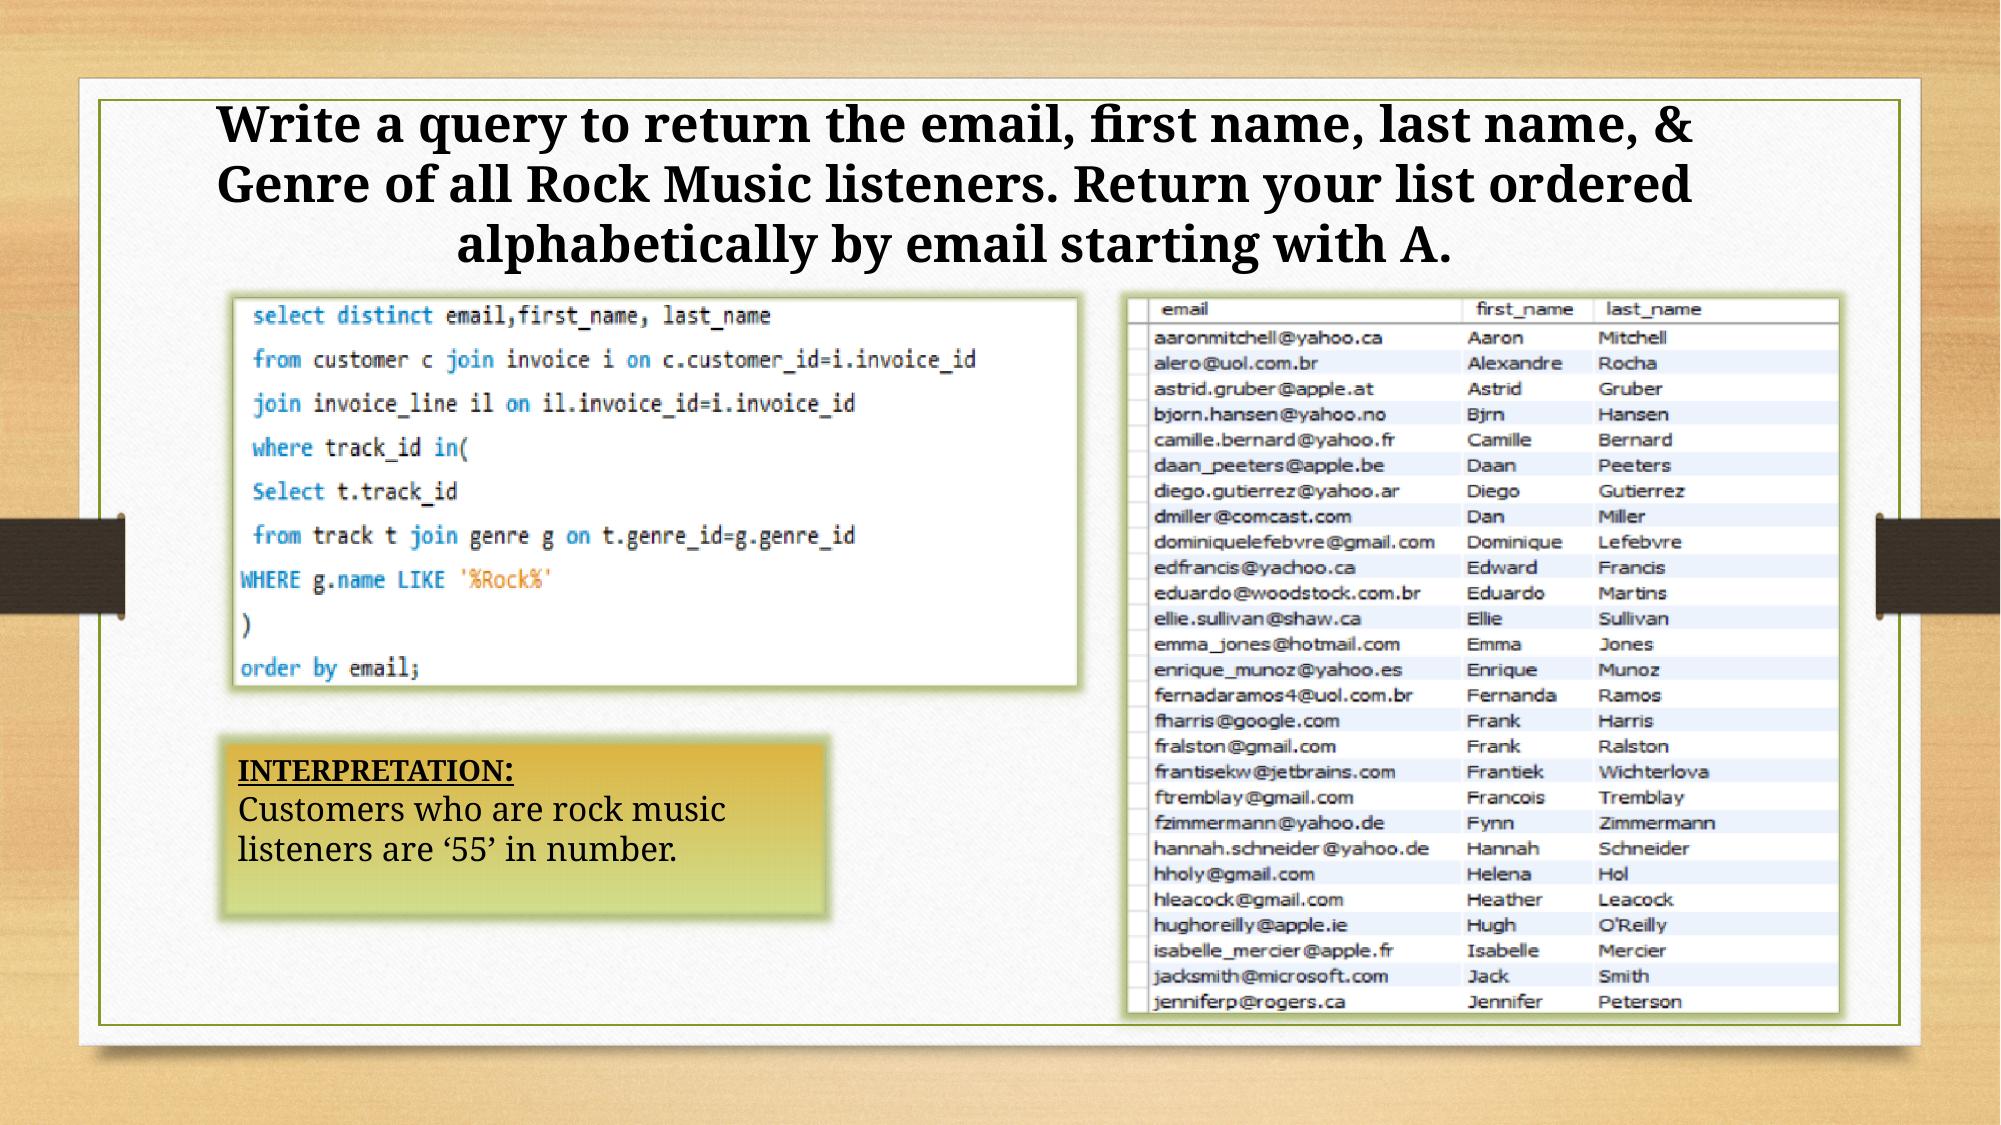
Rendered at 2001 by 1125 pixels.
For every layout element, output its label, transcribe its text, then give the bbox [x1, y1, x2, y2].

text_box INTERPRETATION: Customers who are rock music listeners are ‘55’ in number. [229, 747, 820, 910]
text_box Write a query to return the email, first name, last name, & Genre of all Rock Music listeners. Return your list ordered alphabetically by email starting with A. [182, 85, 1729, 281]
picture [0, 0, 2001, 1125]
